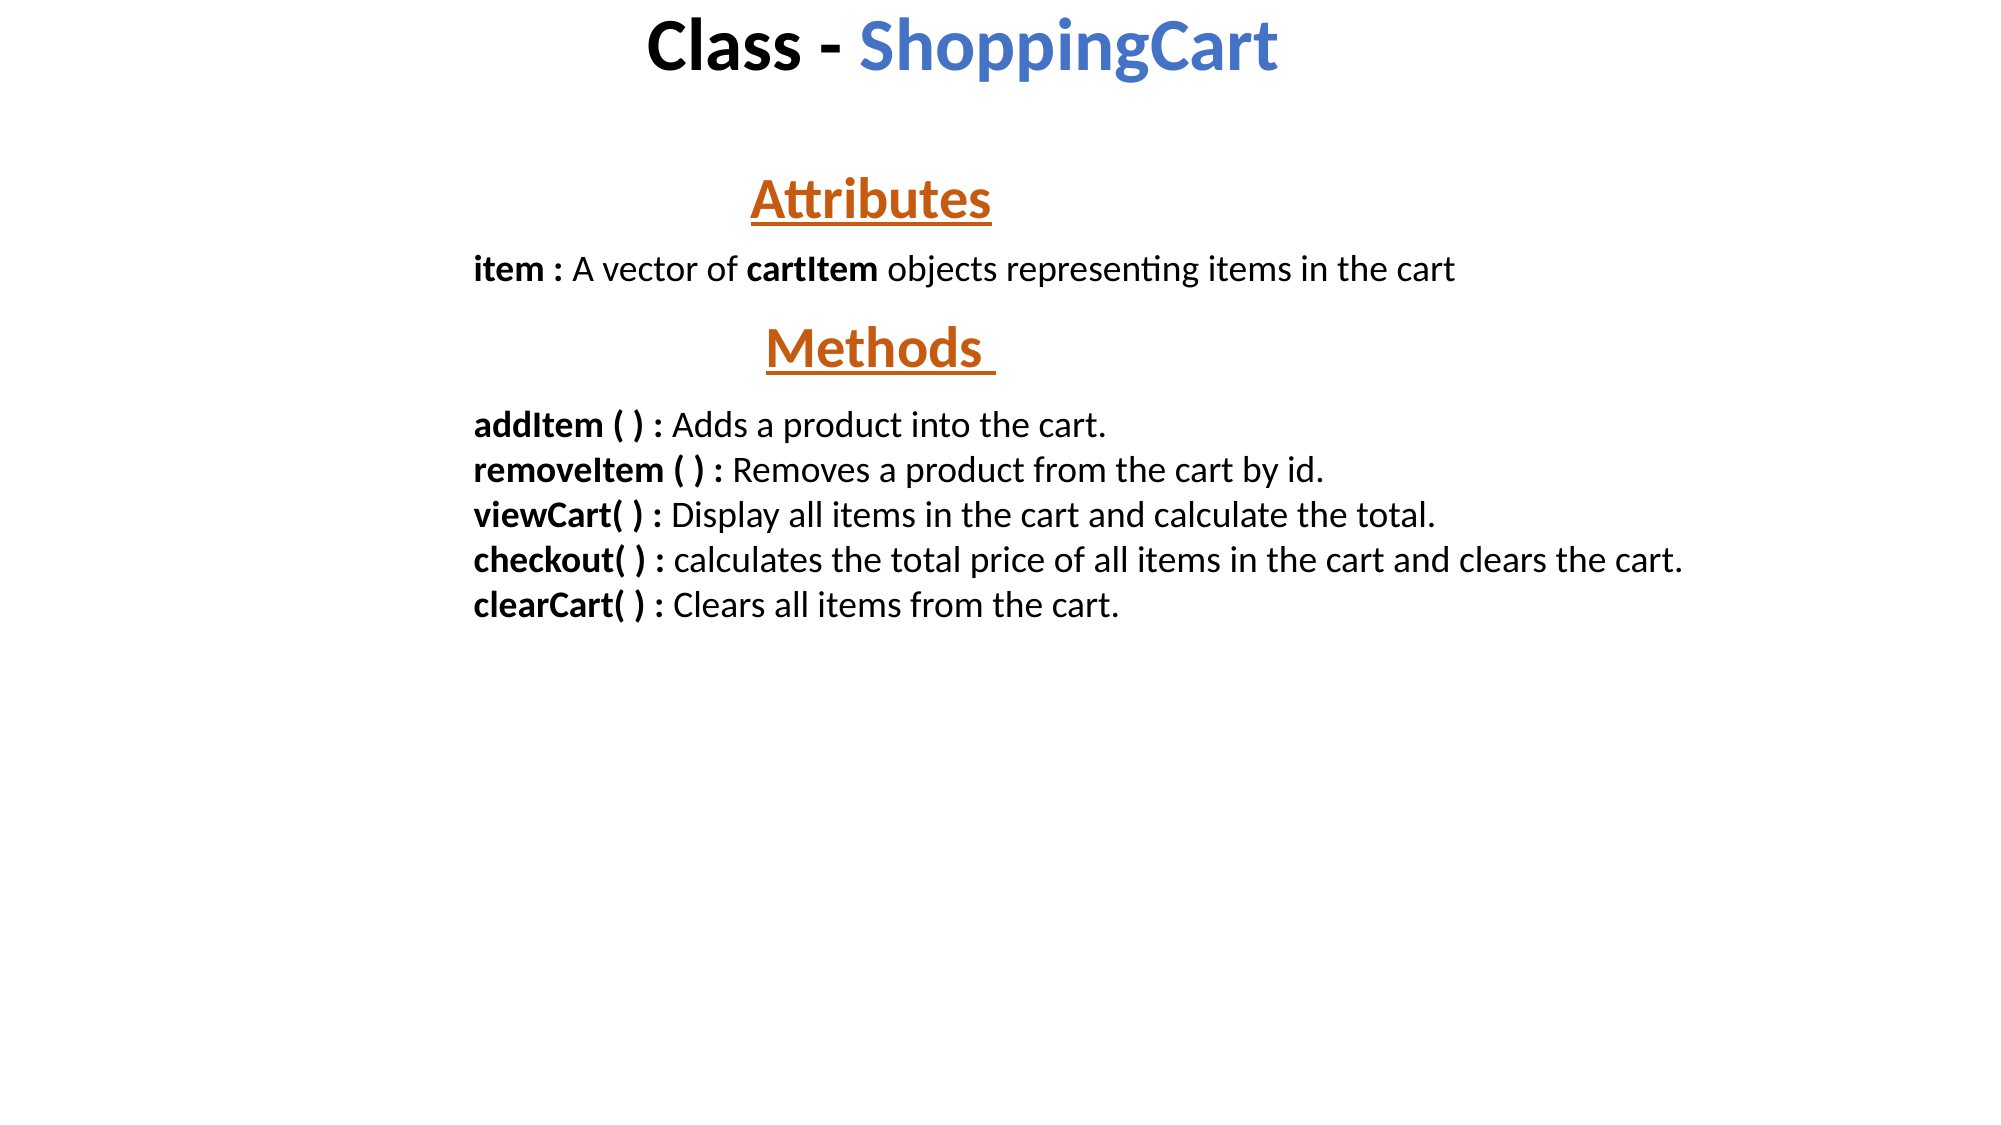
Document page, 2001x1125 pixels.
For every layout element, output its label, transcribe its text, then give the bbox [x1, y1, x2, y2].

text_box Methods [750, 302, 1280, 387]
text_box addItem ( ) : Adds a product into the cart. removeItem ( ) : Removes a product from the cart by id. viewCart( ) : Display all items in the cart and calculate the total. checkout( ) : calculates the total price of all items in the cart and clears the cart. clearCart( ) : Clears all items from the cart. [459, 392, 1722, 633]
text_box item : A vector of cartItem objects representing items in the cart [458, 236, 1686, 297]
text_box Class - ShoppingCart [632, 0, 1579, 93]
text_box Attributes [735, 152, 1015, 236]
